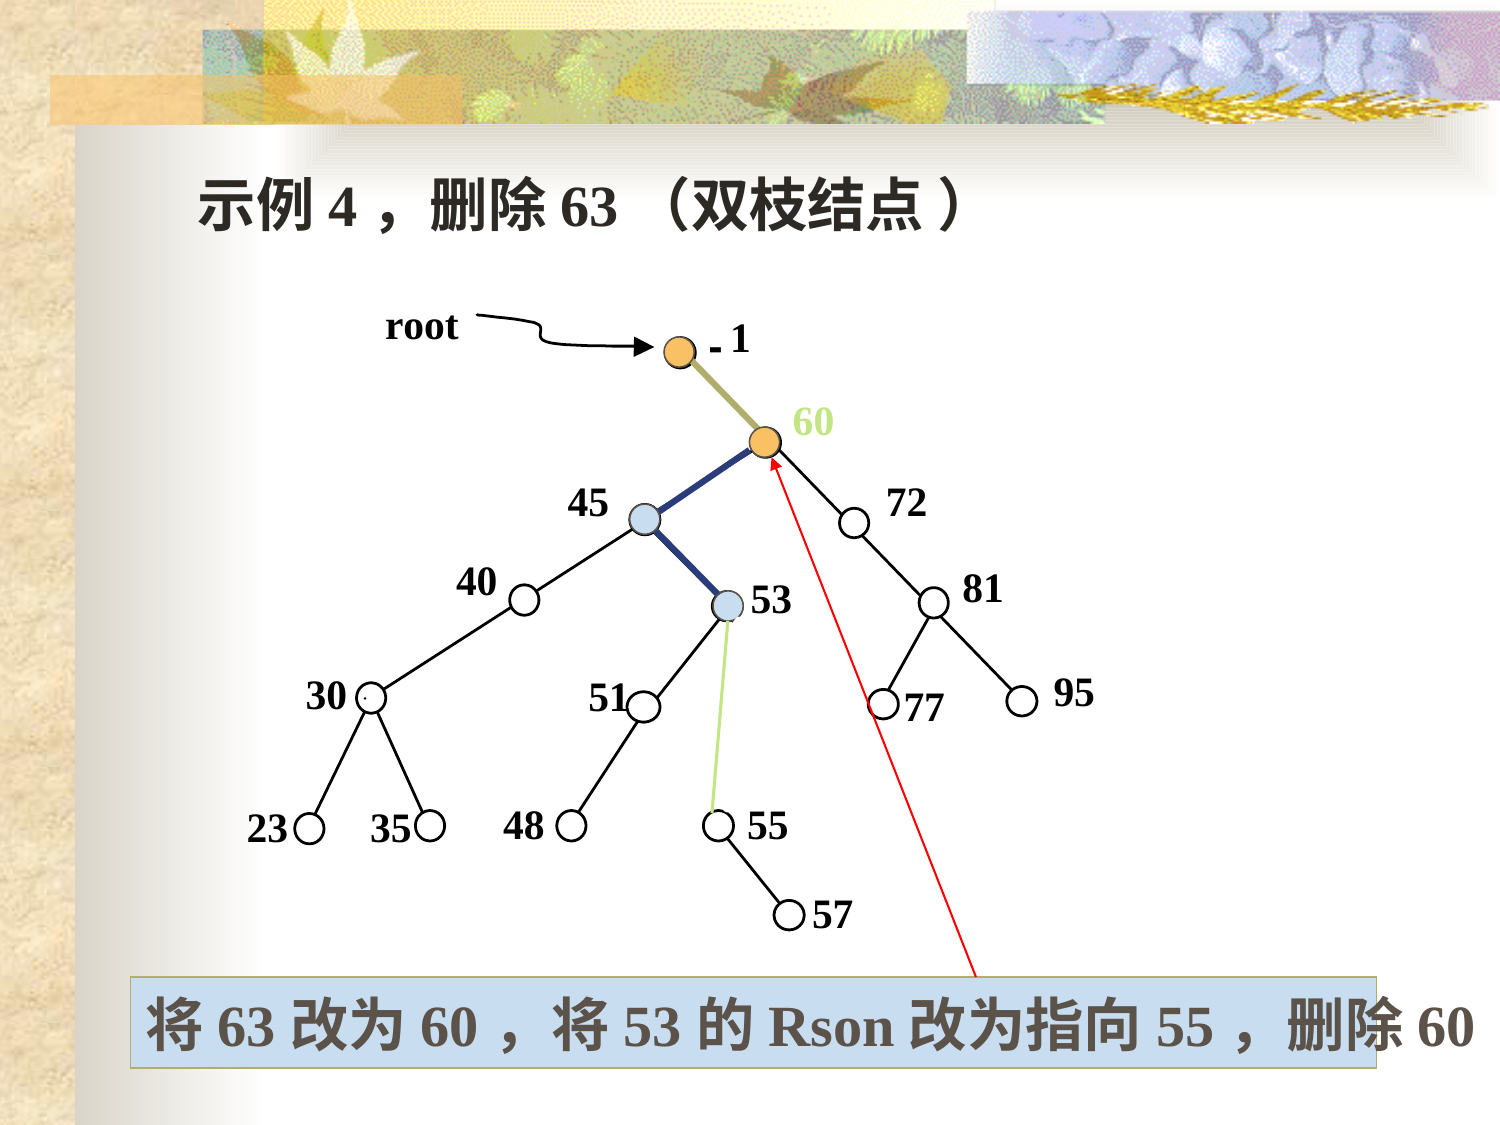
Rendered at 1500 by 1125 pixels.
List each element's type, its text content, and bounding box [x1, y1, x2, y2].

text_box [711, 613, 844, 814]
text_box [130, 456, 1377, 1069]
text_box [769, 335, 862, 453]
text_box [217, 272, 1144, 455]
picture [0, 0, 1500, 1125]
subtitle 示例4，删除63（双枝结点 ） [183, 160, 1048, 255]
